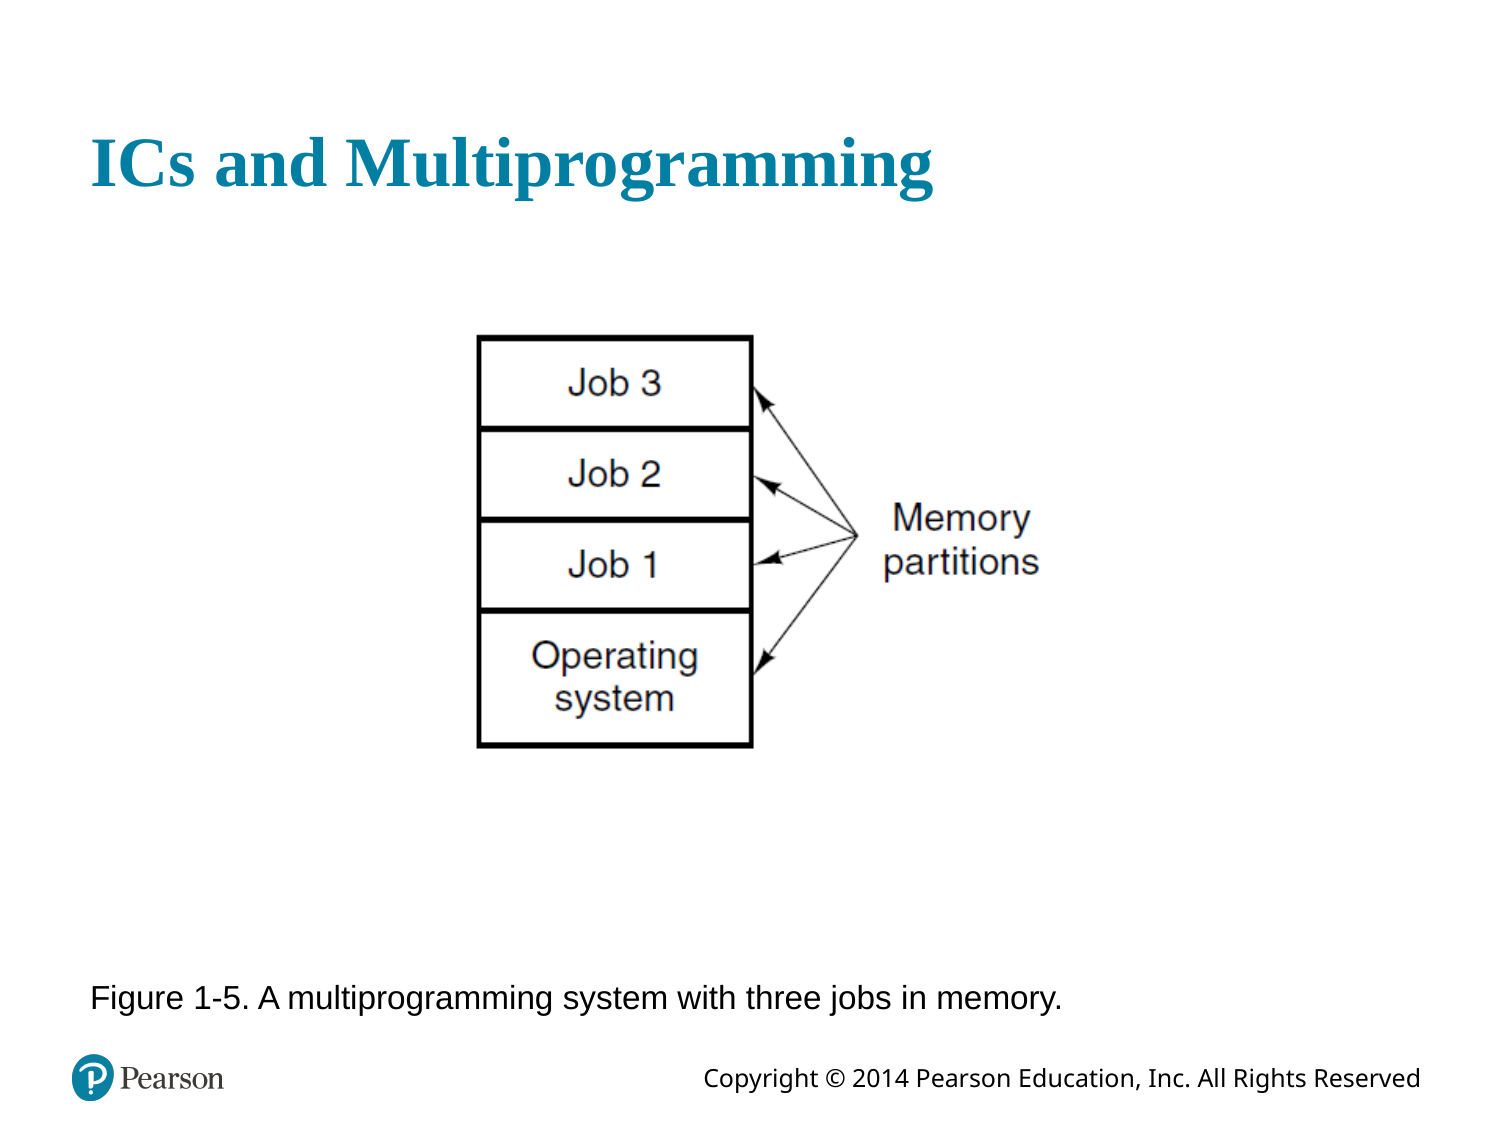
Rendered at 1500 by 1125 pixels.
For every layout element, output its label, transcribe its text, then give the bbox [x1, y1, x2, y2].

list Figure 1-5. A multiprogramming system with three jobs in memory. [75, 880, 1425, 1031]
title I Cs and Multiprogramming [75, 40, 1425, 216]
picture [72, 1087, 83, 1101]
picture [72, 1054, 88, 1070]
picture [80, 1063, 106, 1088]
picture [98, 1054, 224, 1101]
picture [419, 307, 1081, 788]
